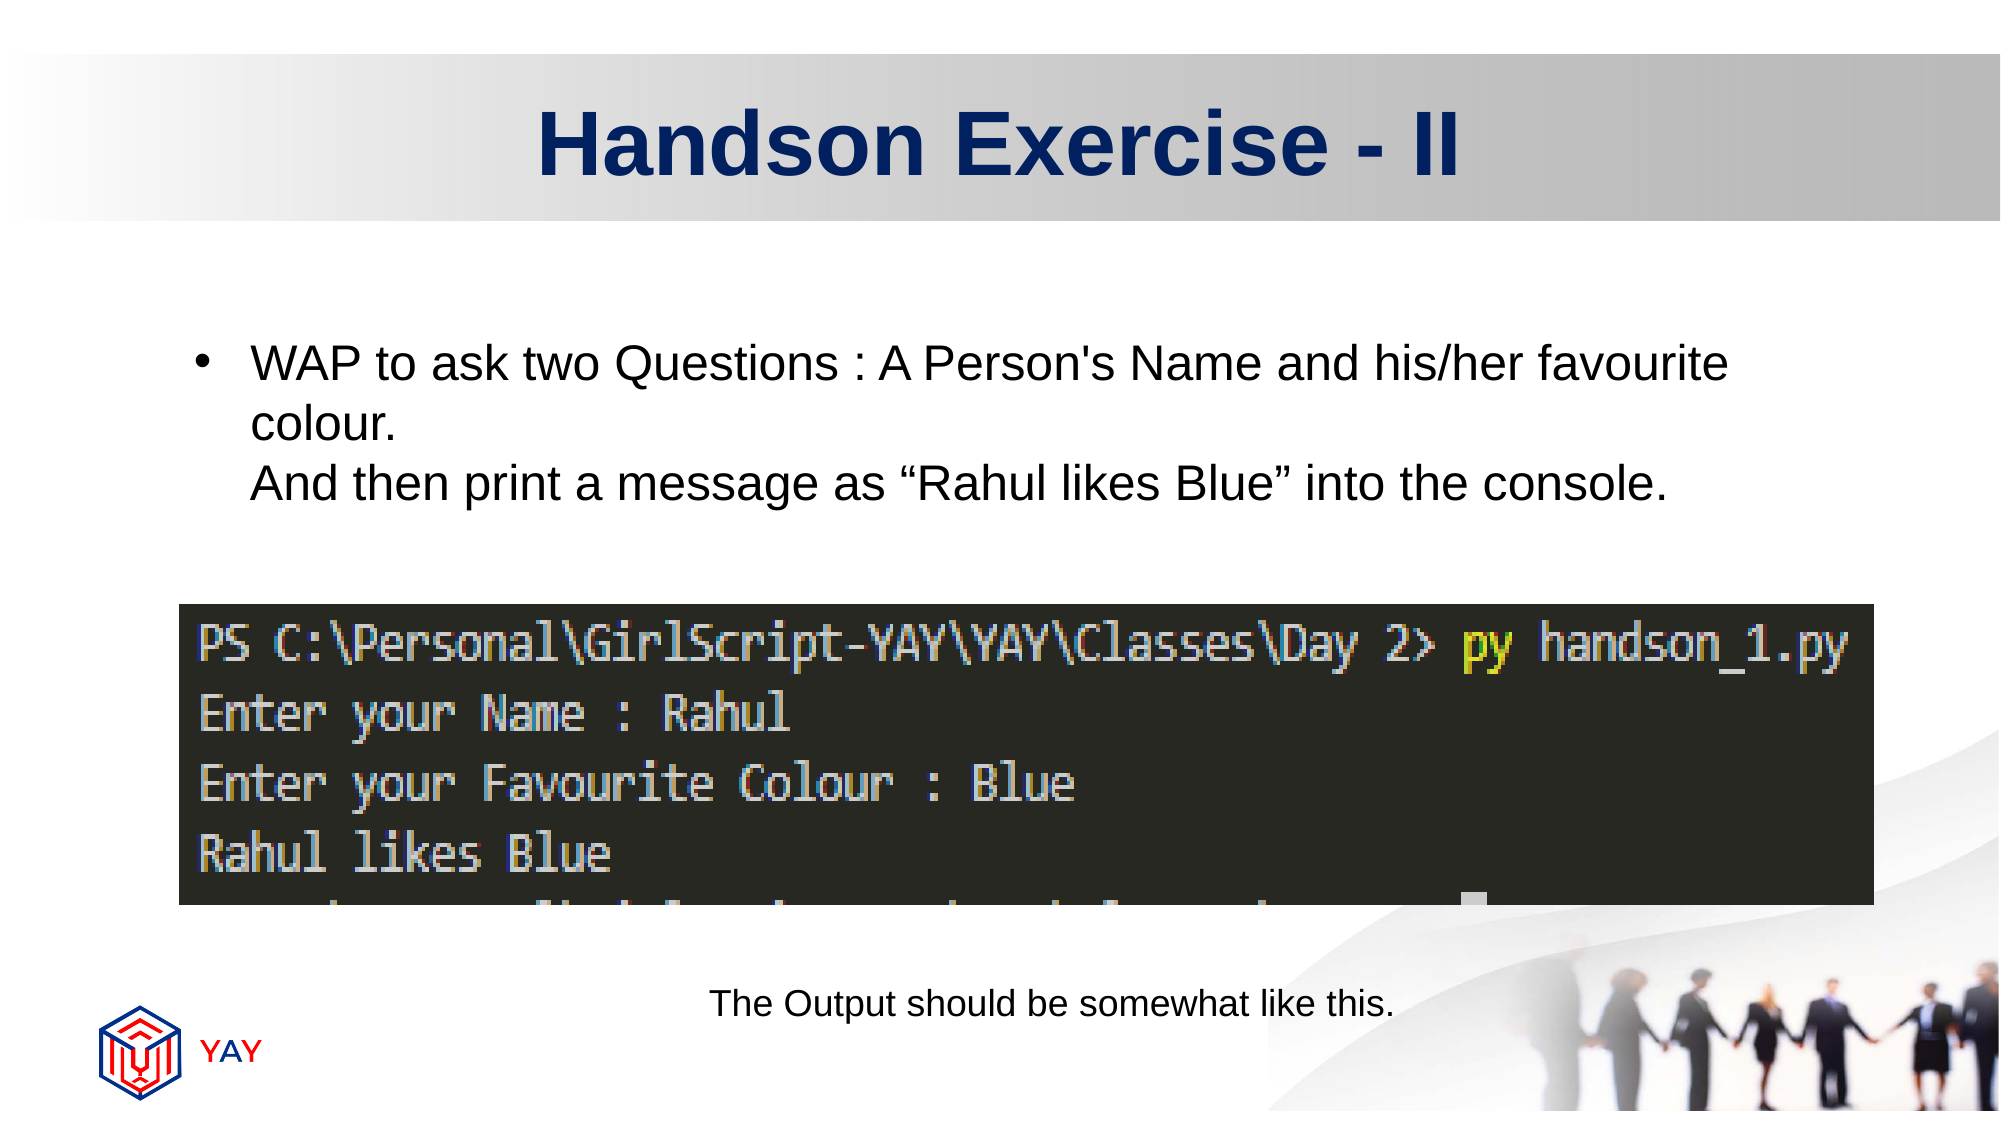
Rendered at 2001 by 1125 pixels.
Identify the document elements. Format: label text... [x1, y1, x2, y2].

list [99, 1005, 262, 1101]
title Handson Exercise - II [99, 44, 1901, 233]
text_box The Output should be somewhat like this. [551, 971, 1553, 1032]
text_box WAP to ask two Questions : A Person's Name and his/her favourite colour. And then print a message as “Rahul likes Blue” into the console. [179, 322, 1874, 518]
picture [179, 604, 1999, 1111]
